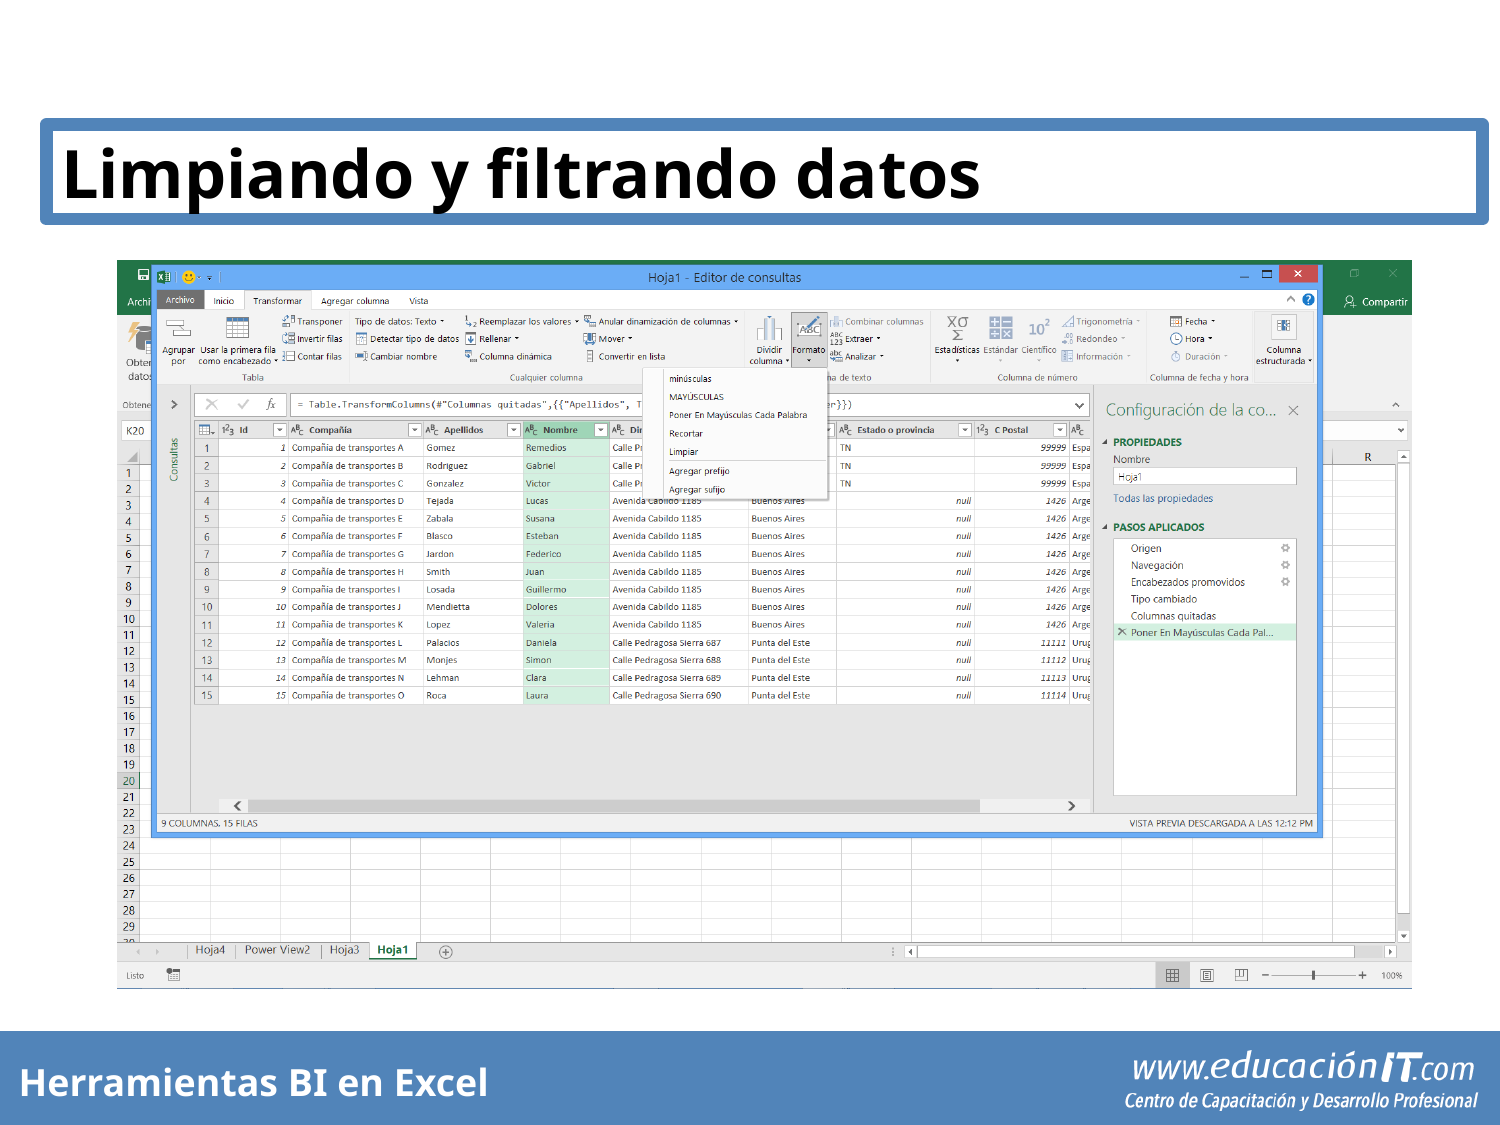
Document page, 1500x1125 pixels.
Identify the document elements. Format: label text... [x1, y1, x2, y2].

picture [116, 260, 1412, 989]
text_box Limpiando y filtrando datos [46, 124, 1483, 220]
picture [0, 1031, 1500, 1125]
